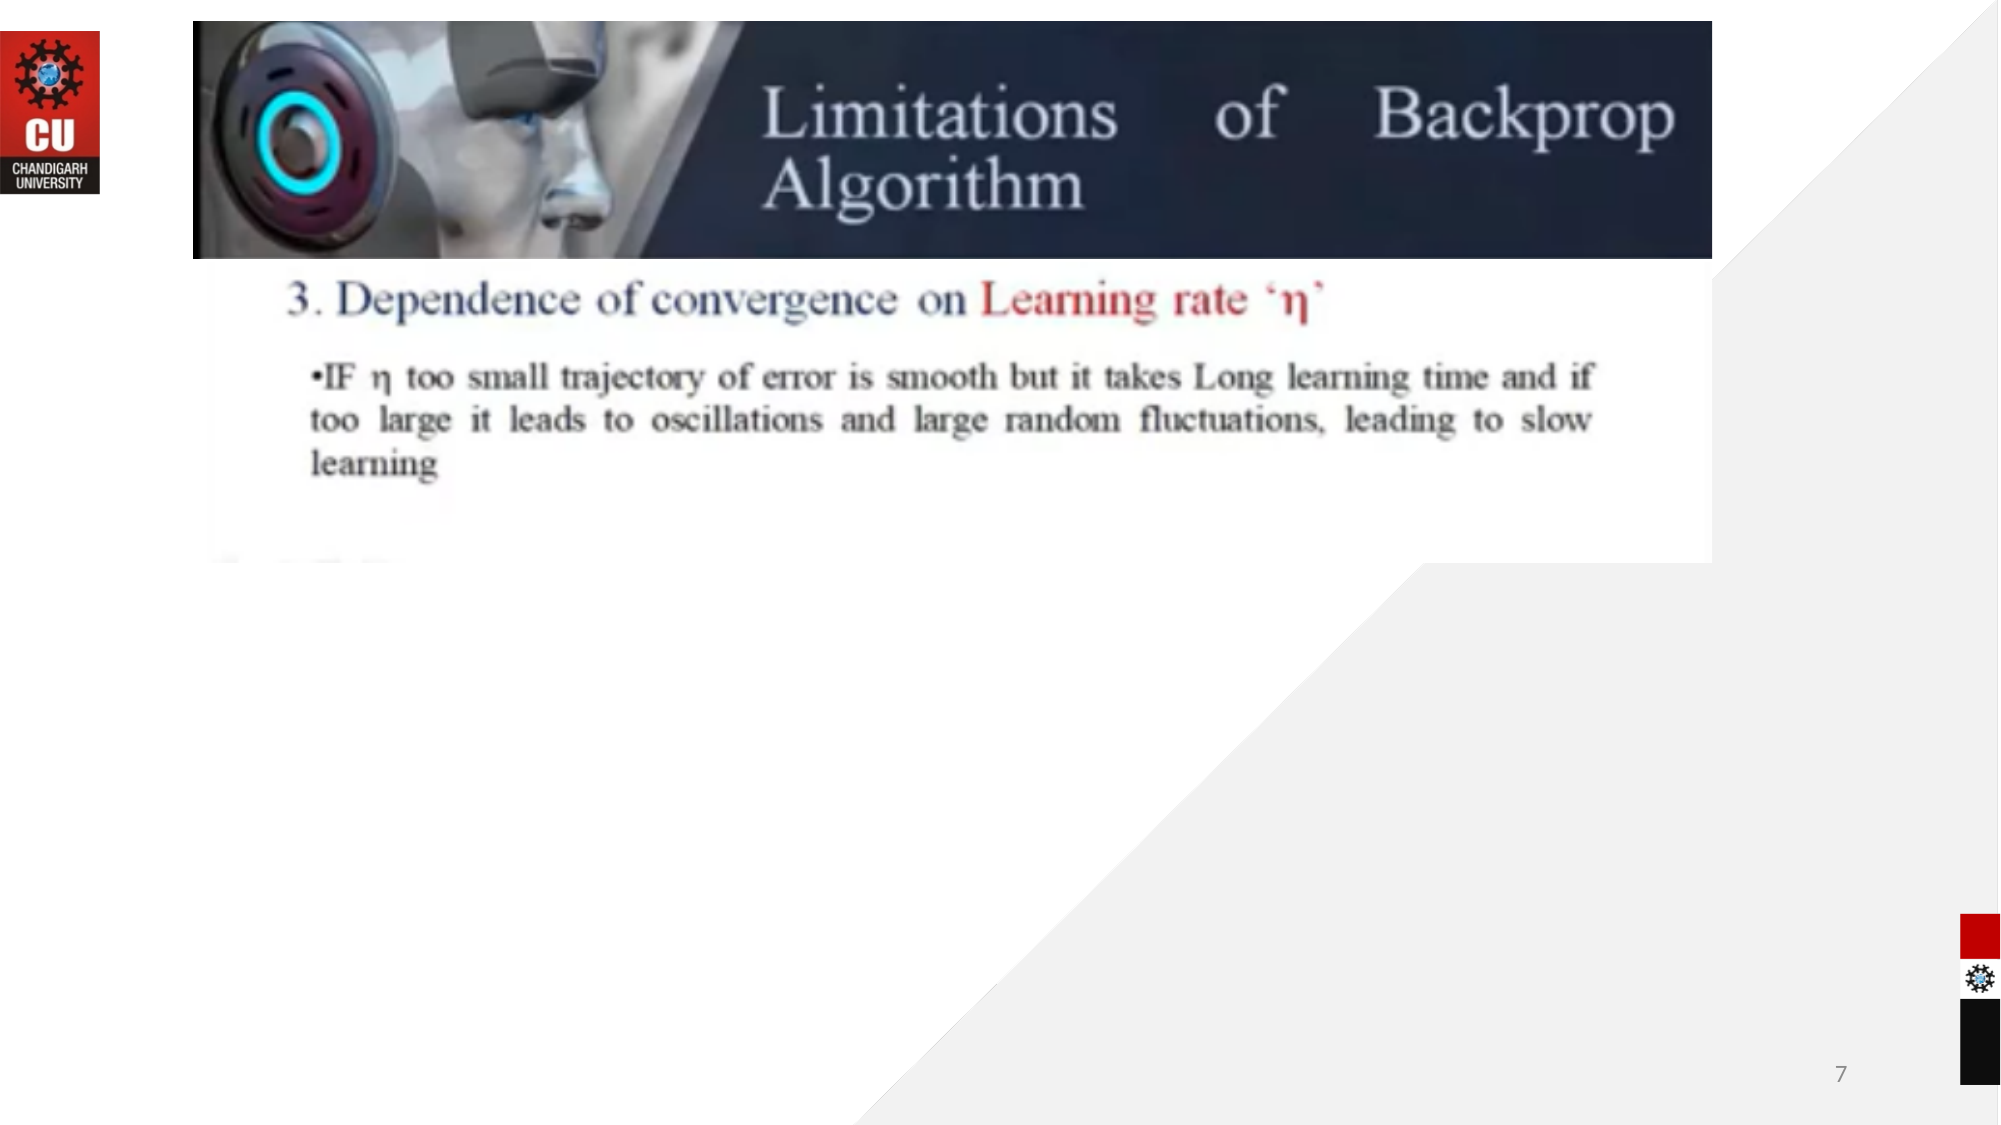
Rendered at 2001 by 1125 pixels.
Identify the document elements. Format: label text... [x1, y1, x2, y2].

slide_number 7 [1412, 1042, 1863, 1103]
picture [0, 0, 2001, 1125]
